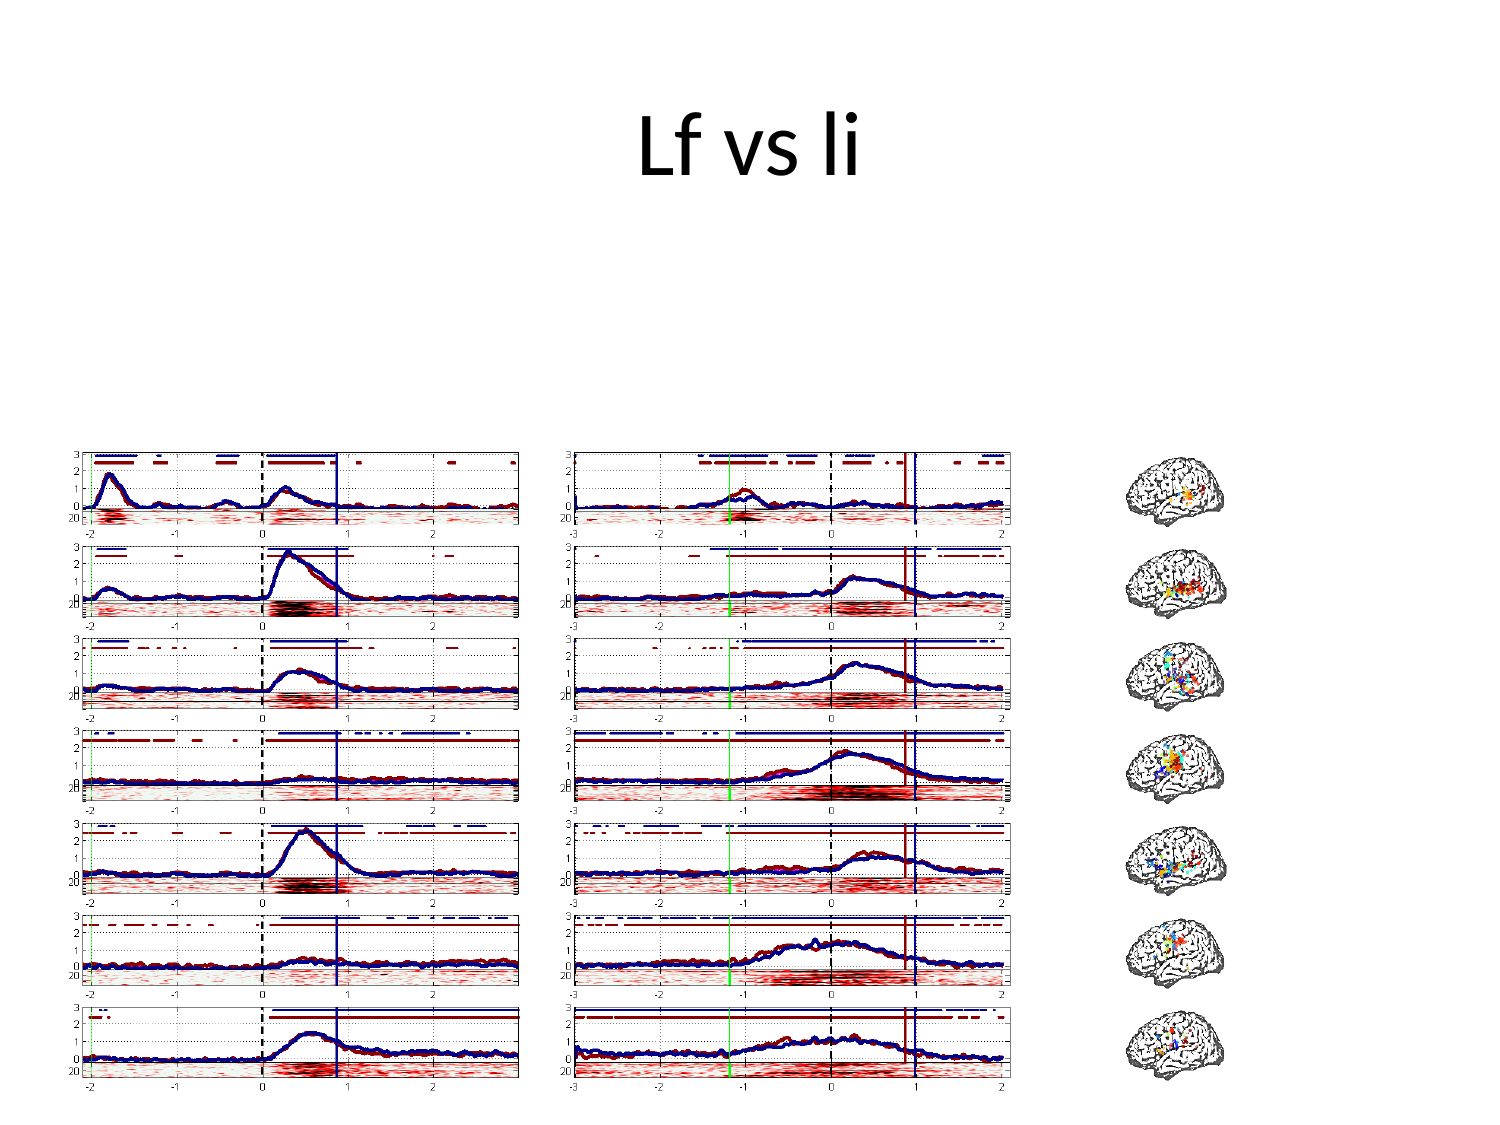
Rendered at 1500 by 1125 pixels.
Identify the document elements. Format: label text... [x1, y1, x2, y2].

title Lf vs li [75, 45, 1425, 233]
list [0, 445, 1351, 1125]
